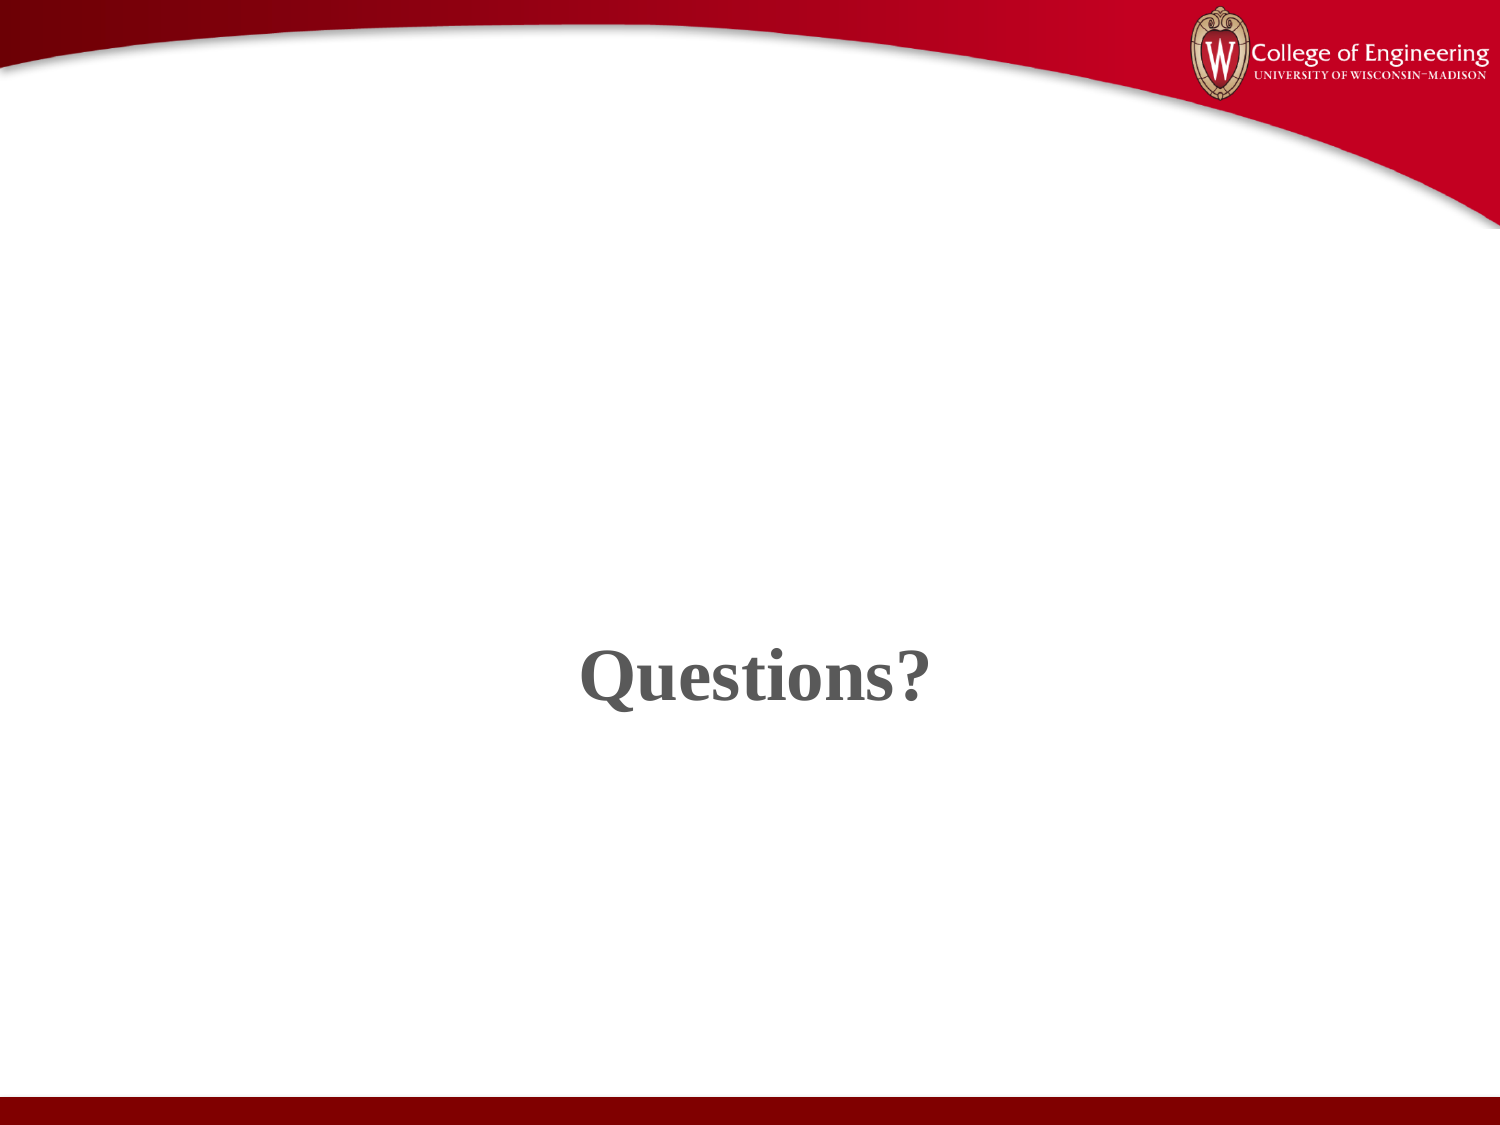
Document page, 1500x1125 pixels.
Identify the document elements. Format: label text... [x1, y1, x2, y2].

picture [0, 0, 1500, 229]
list Questions? [118, 476, 1394, 723]
